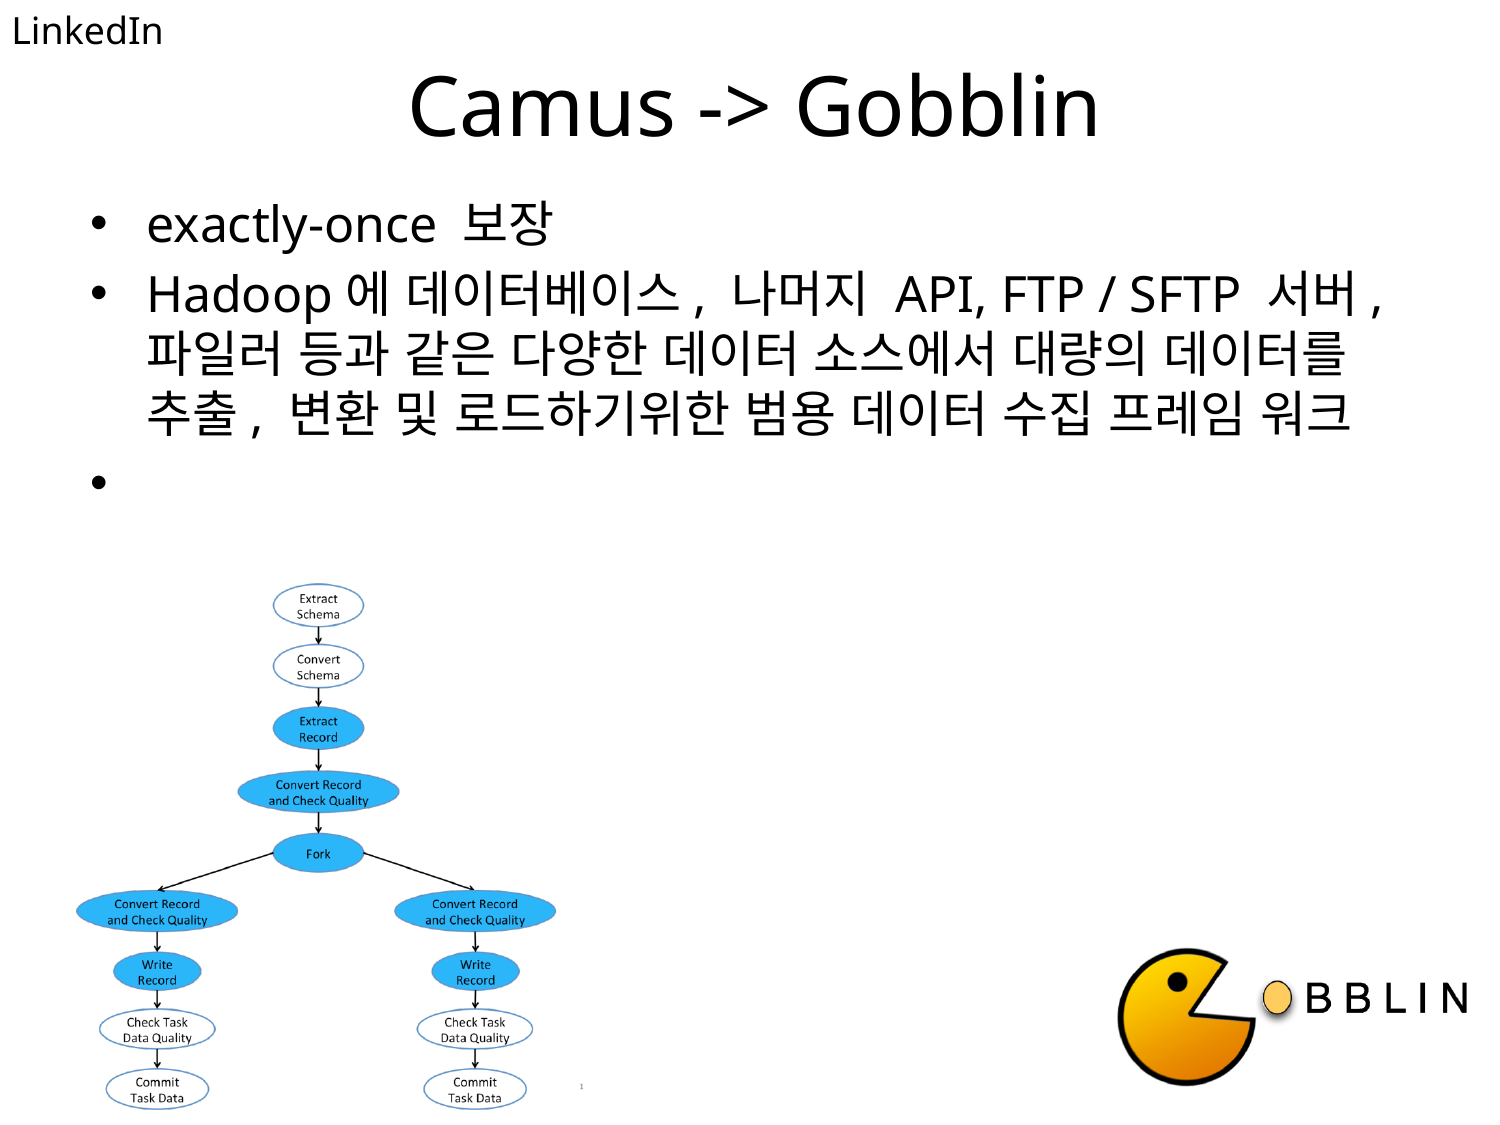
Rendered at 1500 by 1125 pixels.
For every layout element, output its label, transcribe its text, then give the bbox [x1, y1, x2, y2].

title Camus -> Gobblin [75, 45, 1436, 161]
list exactly-once 보장 Hadoop에 데이터베이스, 나머지 API, FTP / SFTP 서버, 파일러 등과 같은 다양한 데이터 소스에서 대량의 데이터를 추출, 변환 및 로드하기위한 범용 데이터 수집 프레임 워크 [75, 184, 1436, 1005]
picture [76, 582, 589, 1110]
picture [1092, 923, 1471, 1113]
text_box LinkedIn [0, 0, 180, 60]
